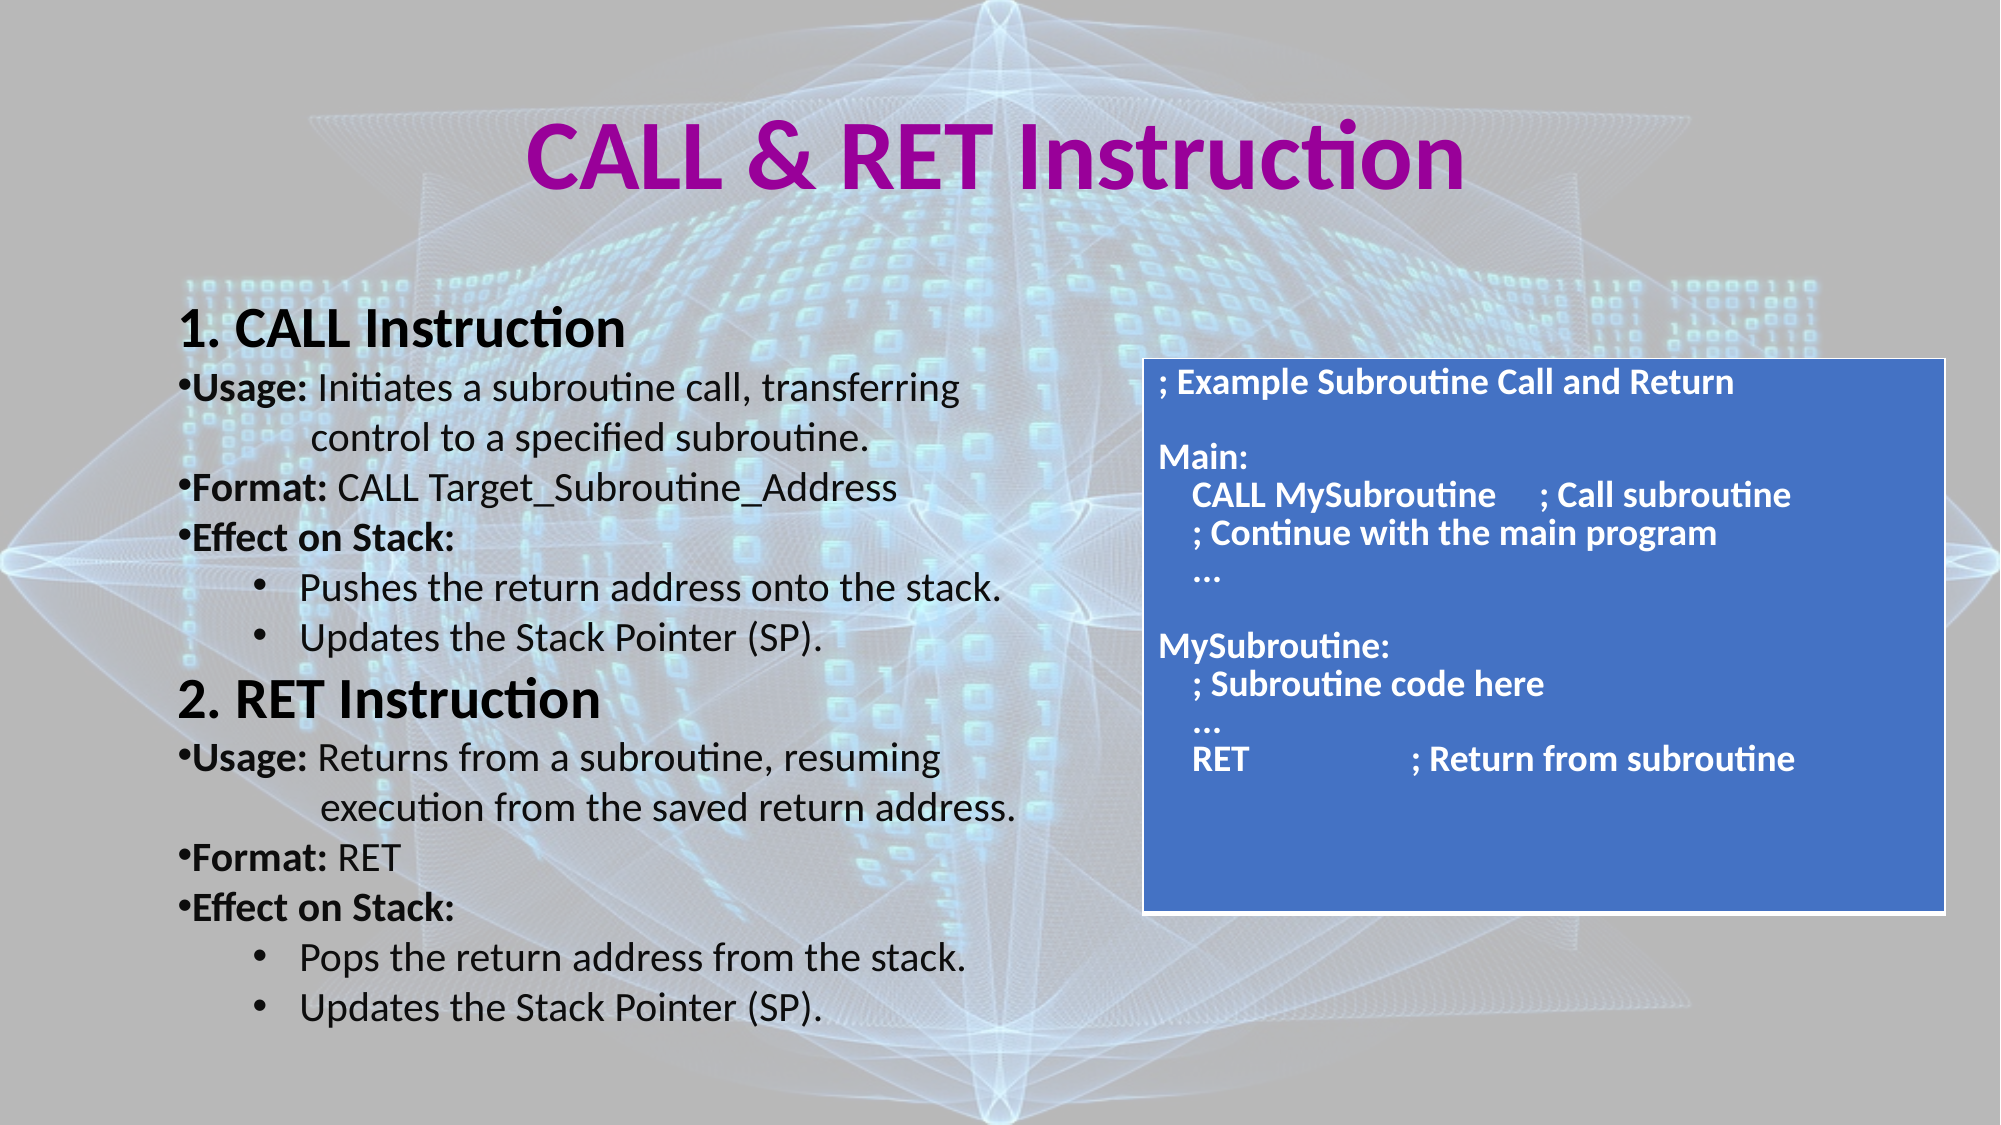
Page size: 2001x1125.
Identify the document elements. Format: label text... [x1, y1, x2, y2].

text_box 1. CALL Instruction Usage: Initiates a subroutine call, transferring control to a specified subroutine. Format: CALL Target_Subroutine_Address Effect on Stack: Pushes the return address onto the stack. Updates the Stack Pointer (SP). 2. RET Instruction Usage: Returns from a subroutine, resuming execution from the saved return address. Format: RET Effect on Stack: Pops the return address from the stack. Updates the Stack Pointer (SP). [162, 282, 1032, 1038]
text_box CALL & RET Instruction [511, 82, 1483, 217]
table_header ; Example Subroutine Call and Return Main: CALL MySubroutine ; Call subroutine ; Continue with the main program ... MySubroutine: ; Subroutine code here ... RET ; Return from subroutine [1144, 359, 1944, 911]
